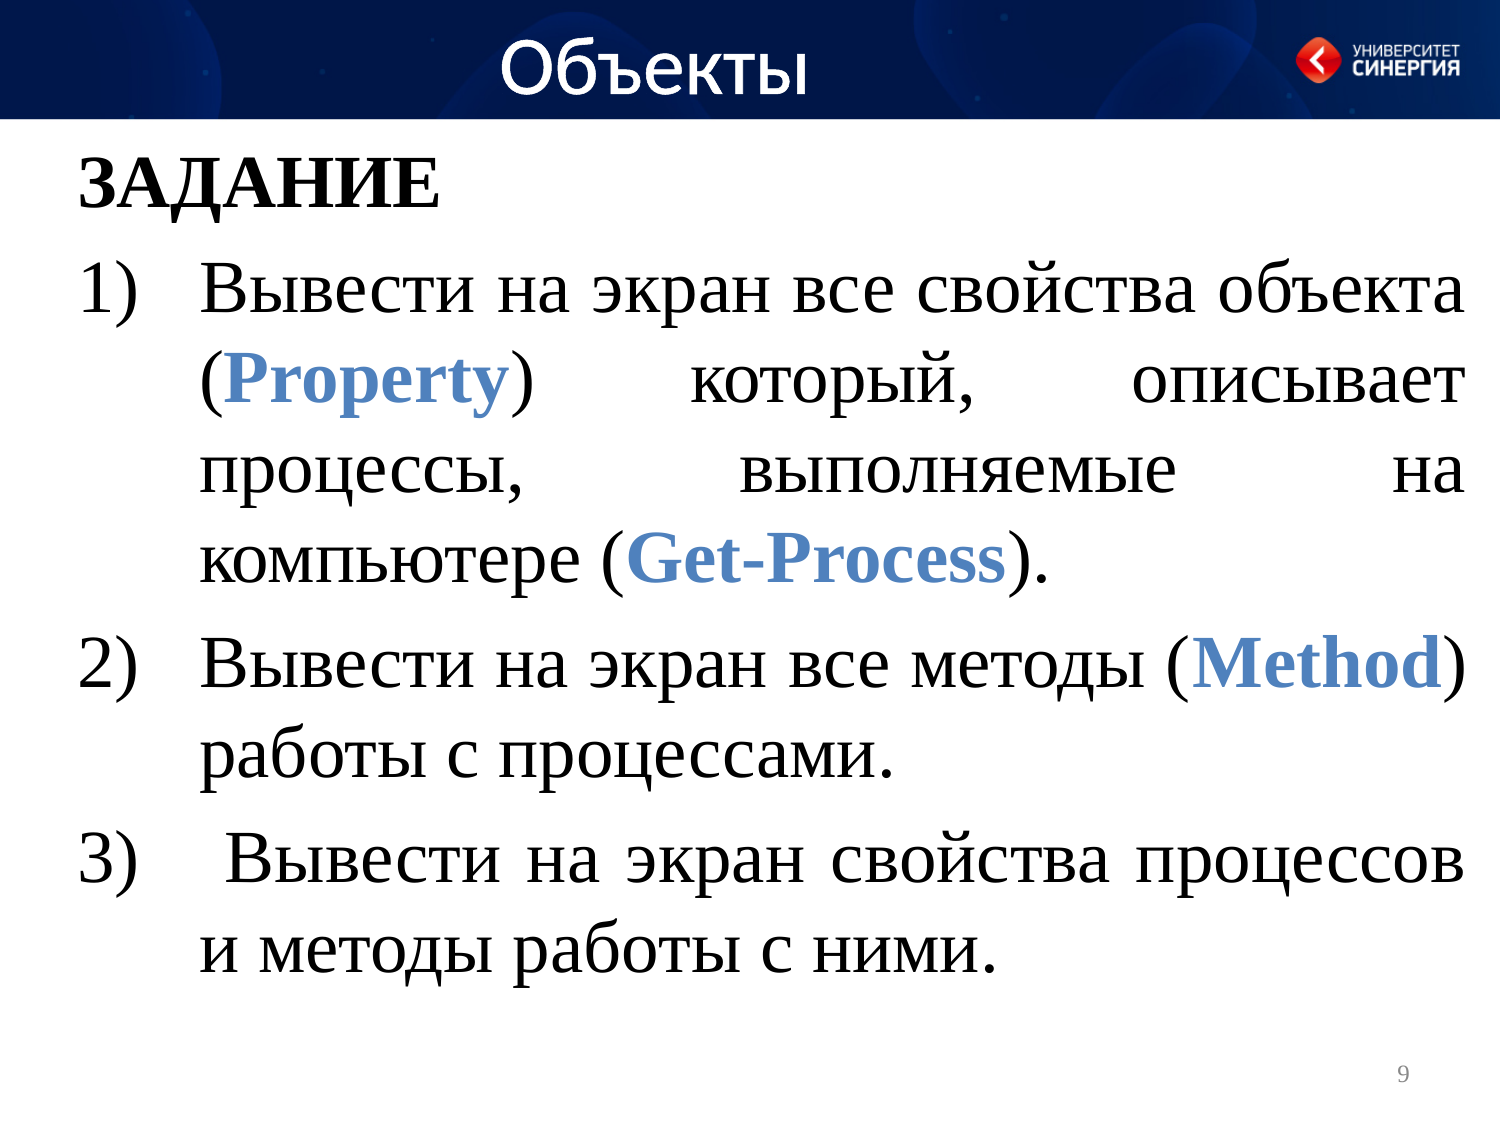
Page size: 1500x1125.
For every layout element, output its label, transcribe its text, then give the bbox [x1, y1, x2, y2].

text_box Задание Вывести на экран все свойства объекта (Property) который, описывает процессы, выполняемые на компьютере (Get-Process). Вывести на экран все методы (Method) работы с процессами. Вывести на экран свойства процессов и методы работы с ними. [17, 125, 1483, 1035]
slide_number 9 [1074, 1042, 1426, 1103]
picture [0, 0, 1500, 1125]
title Объекты [17, 0, 1293, 122]
